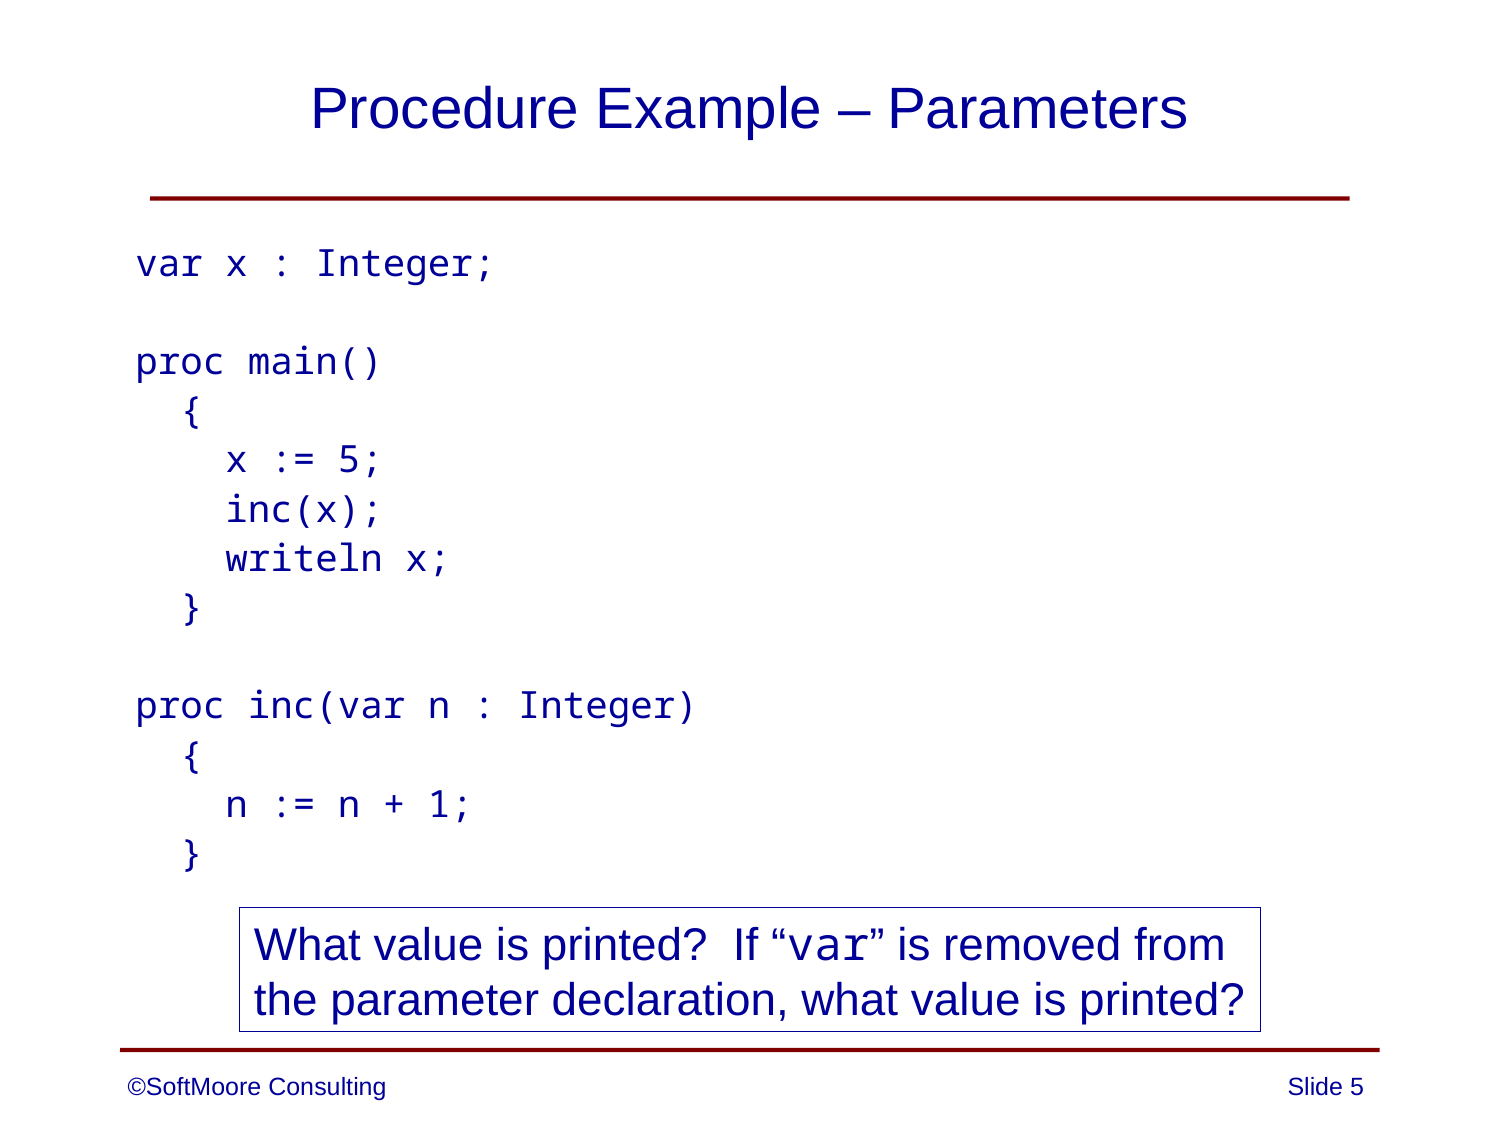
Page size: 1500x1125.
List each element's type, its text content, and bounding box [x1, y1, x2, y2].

title Procedure Example – Parameters [149, 22, 1350, 188]
list var x : Integer; proc main() { x := 5; inc(x); writeln x; } proc inc(var n : Integer) { n := n + 1; } [74, 223, 1425, 1034]
text_box What value is printed? If “var” is removed from the parameter declaration, what value is printed? [239, 907, 1261, 1032]
slide_number Slide 5 [1078, 1061, 1380, 1109]
footer ©SoftMoore Consulting [111, 1061, 563, 1109]
